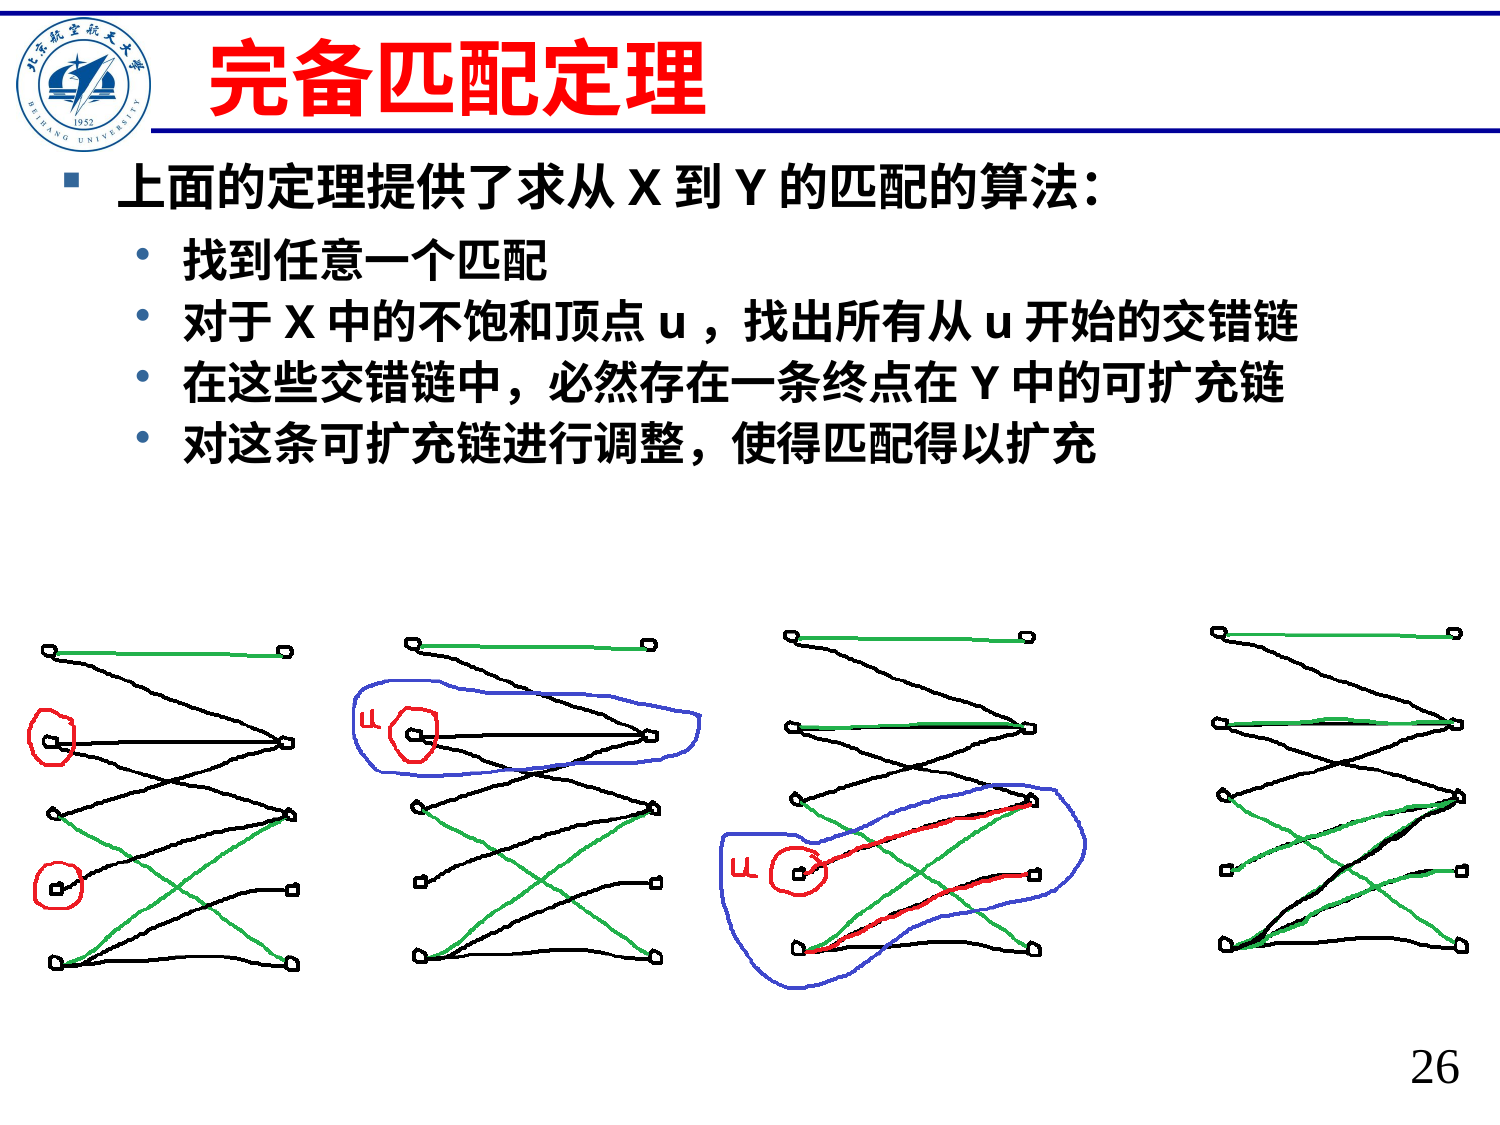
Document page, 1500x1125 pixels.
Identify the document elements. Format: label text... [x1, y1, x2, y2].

title 完备匹配定理 [192, 32, 1415, 120]
list 上面的定理提供了求从X到Y的匹配的算法： 找到任意一个匹配 对于X中的不饱和顶点u，找出所有从u开始的交错链 在这些交错链中，必然存在一条终点在Y中的可扩充链 对这条可扩充链进行调整，使得匹配得以扩充 [45, 1011, 1455, 1093]
list 上面的定理提供了求从X到Y的匹配的算法： 找到任意一个匹配 对于X中的不饱和顶点u，找出所有从u开始的交错链 在这些交错链中，必然存在一条终点在Y中的可扩充链 对这条可扩充链进行调整，使得匹配得以扩充 [45, 155, 1455, 587]
picture [0, 588, 1500, 1003]
picture [16, 17, 151, 152]
